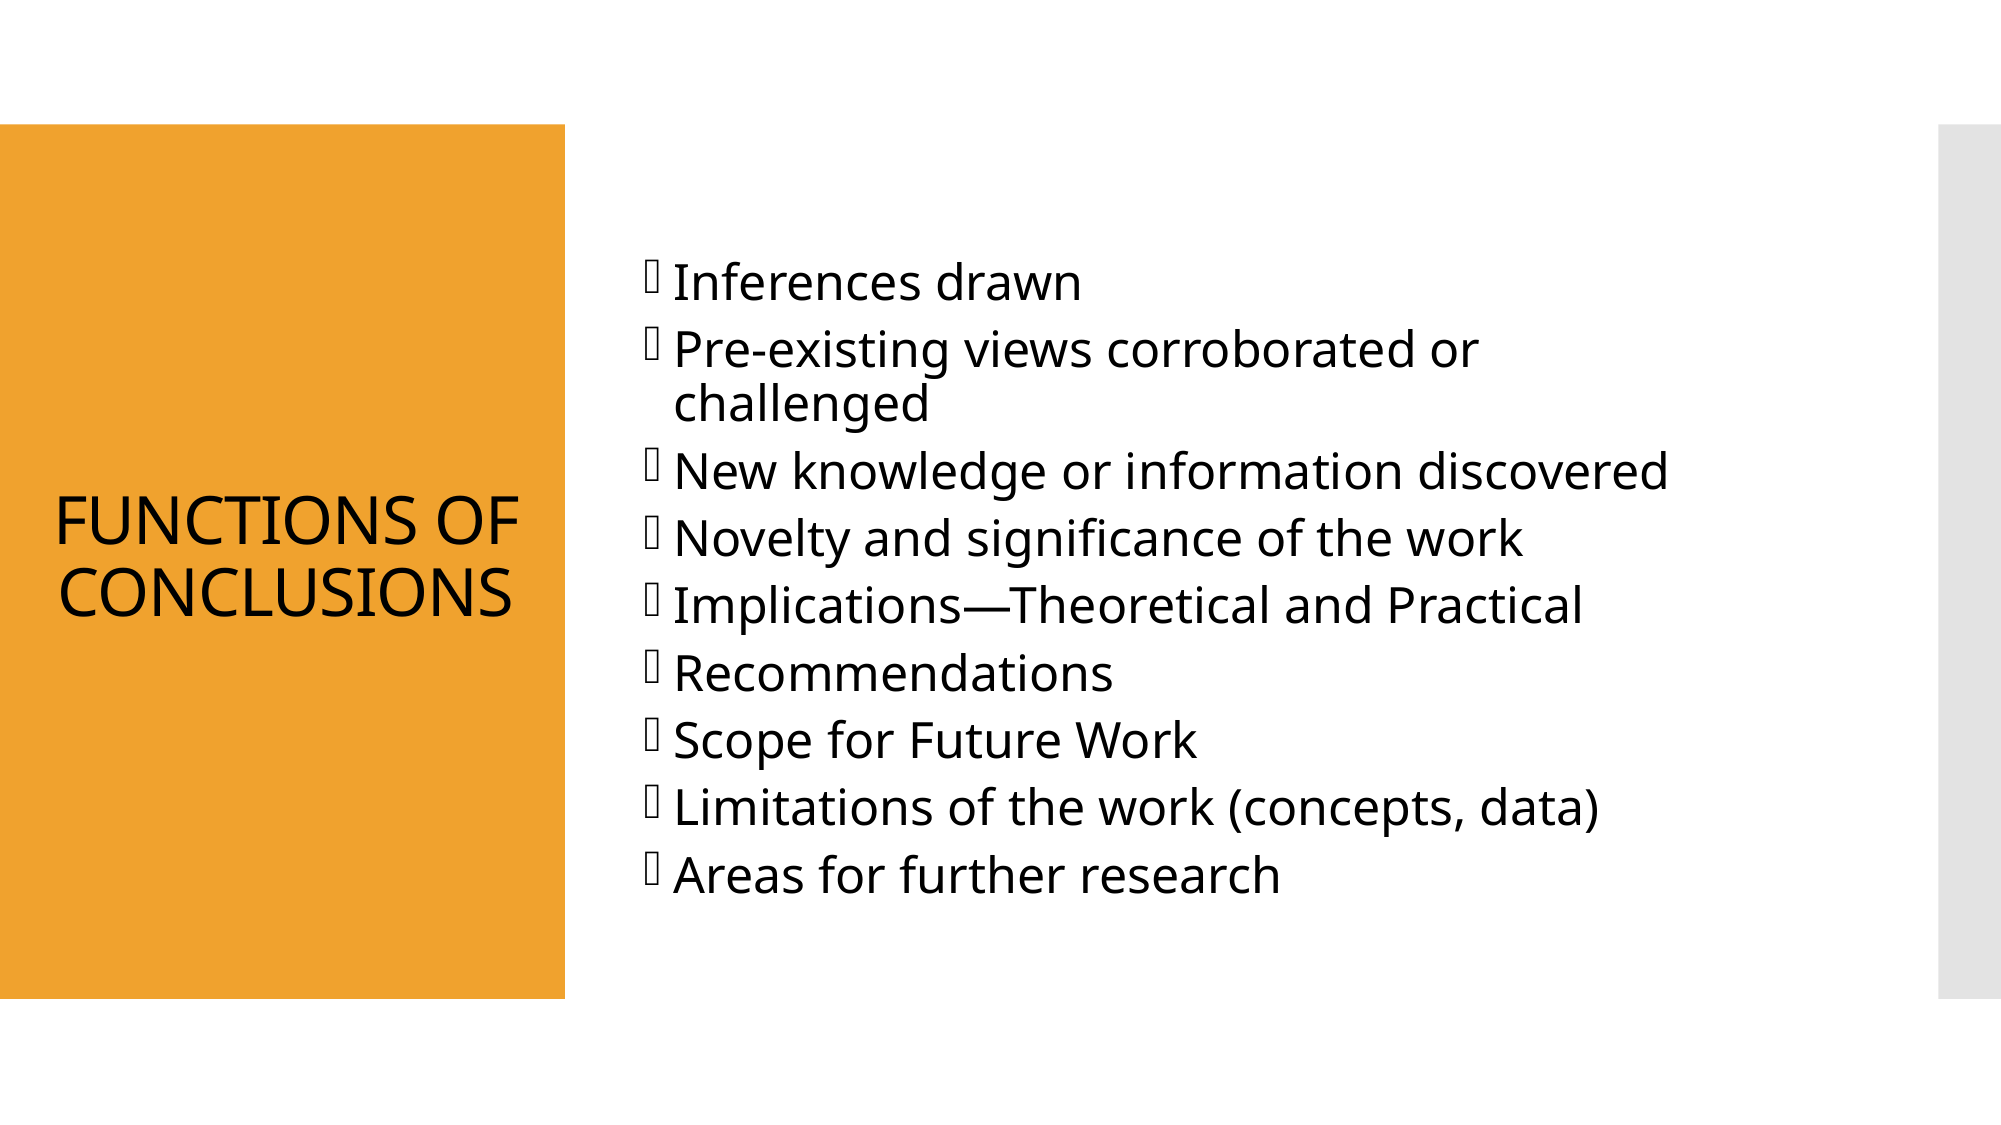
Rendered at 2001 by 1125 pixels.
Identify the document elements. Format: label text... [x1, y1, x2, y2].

title FUNCTIONS OF CONCLUSIONS [24, 182, 547, 937]
list Inferences drawn Pre-existing views corroborated or challenged New knowledge or information discovered Novelty and significance of the work Implications—Theoretical and Practical Recommendations Scope for Future Work Limitations of the work (concepts, data) Areas for further research [628, 249, 1750, 963]
